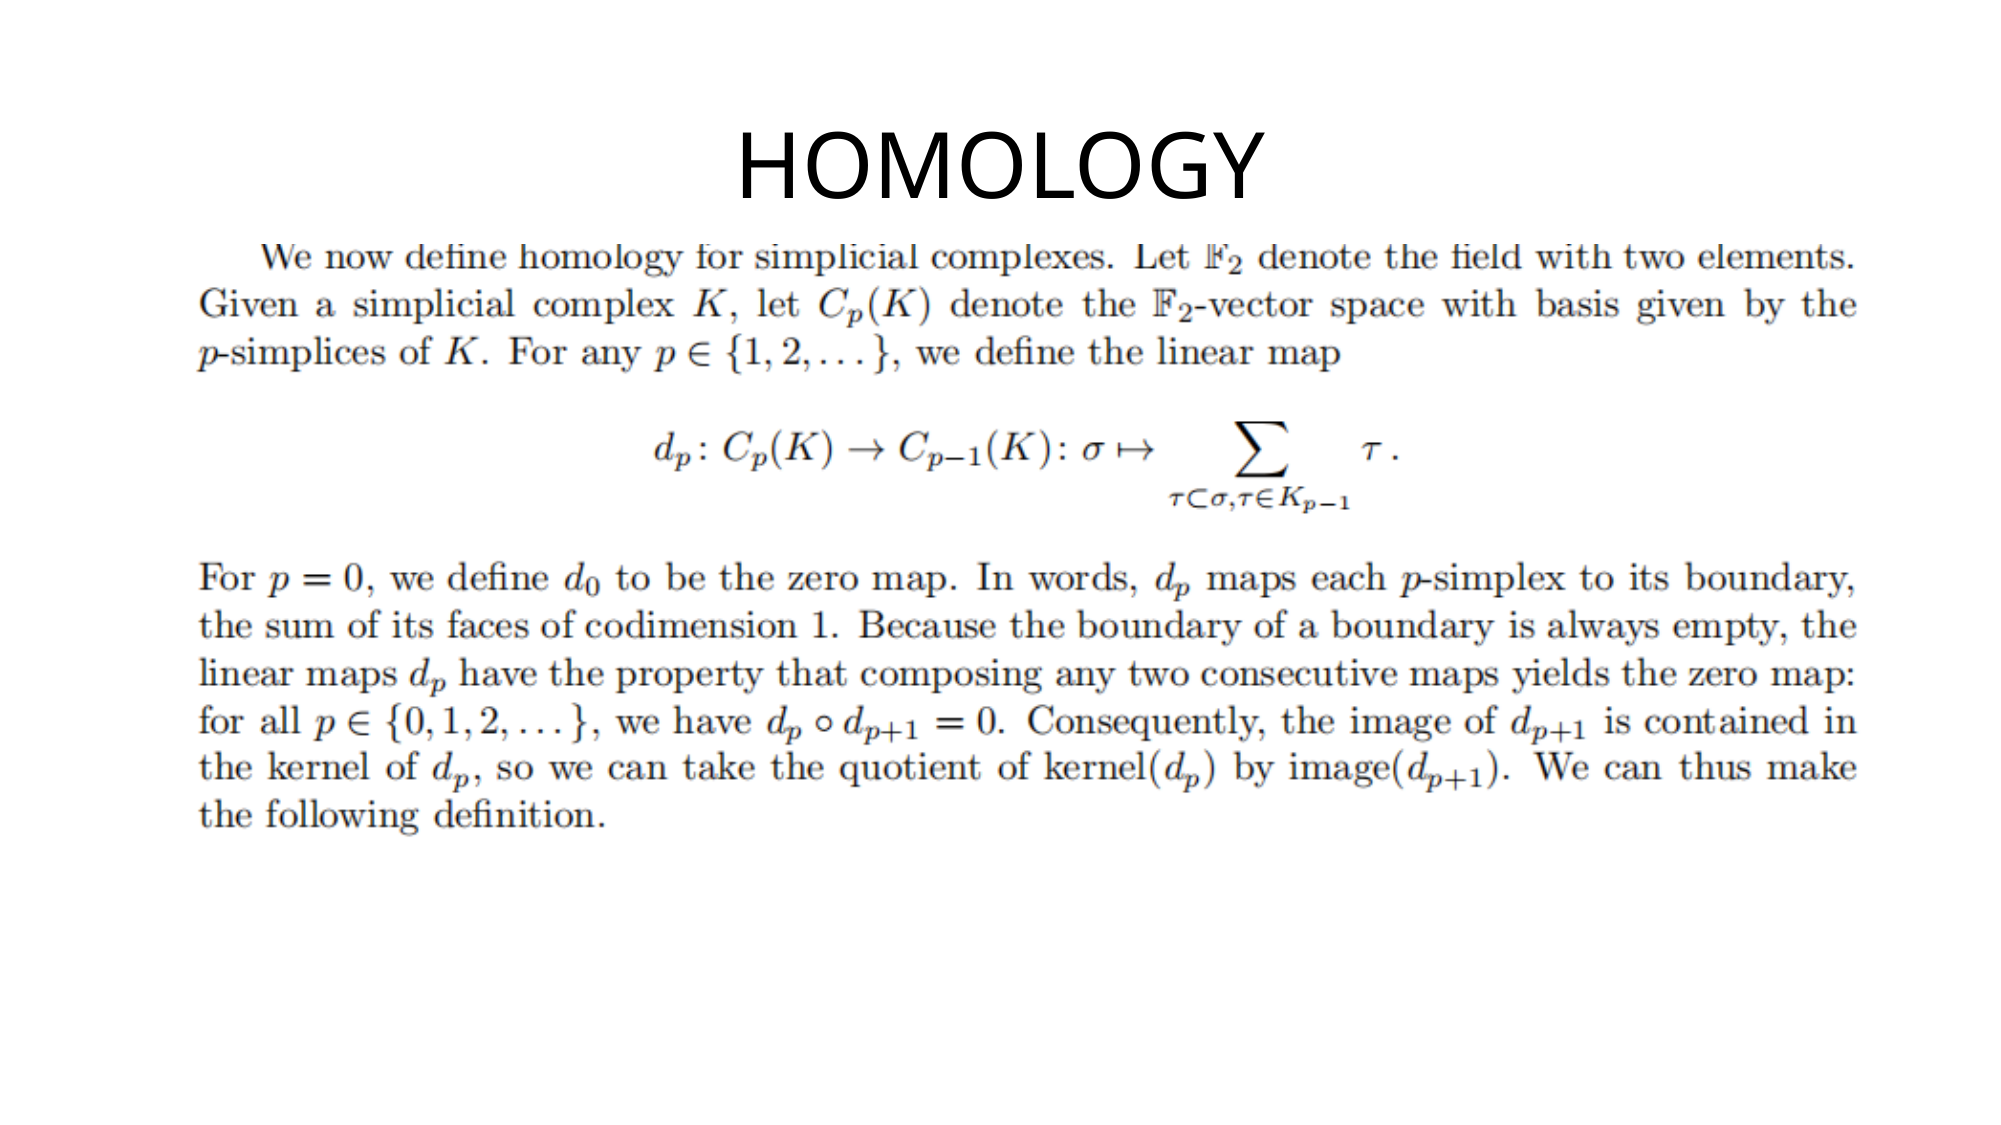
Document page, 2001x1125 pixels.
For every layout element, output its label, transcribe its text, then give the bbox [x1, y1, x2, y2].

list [172, 244, 1872, 860]
title HOMOLOGY [137, 59, 1863, 278]
